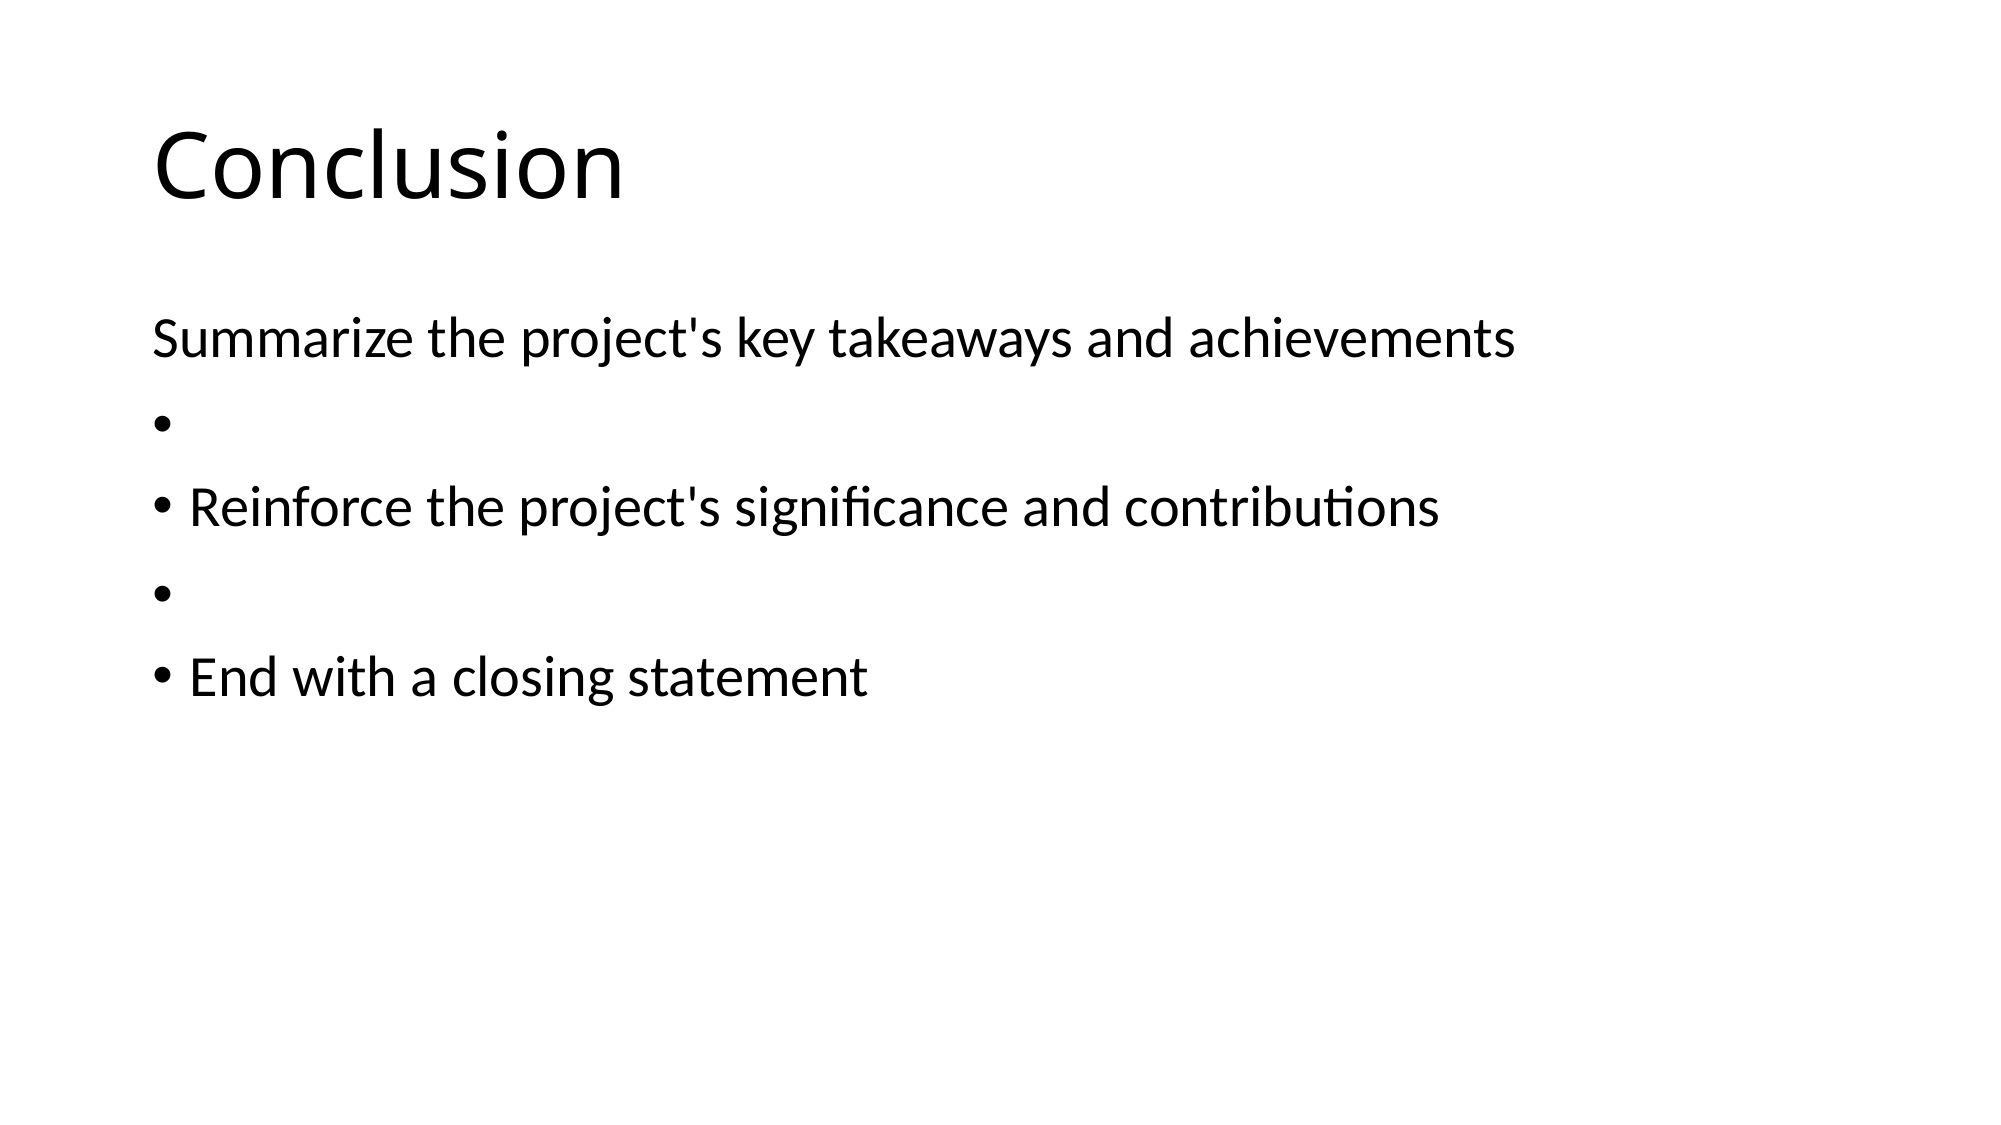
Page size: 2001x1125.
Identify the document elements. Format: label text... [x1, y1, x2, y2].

title Conclusion [137, 59, 1863, 278]
list Summarize the project's key takeaways and achievements Reinforce the project's significance and contributions End with a closing statement [137, 299, 1863, 1014]
